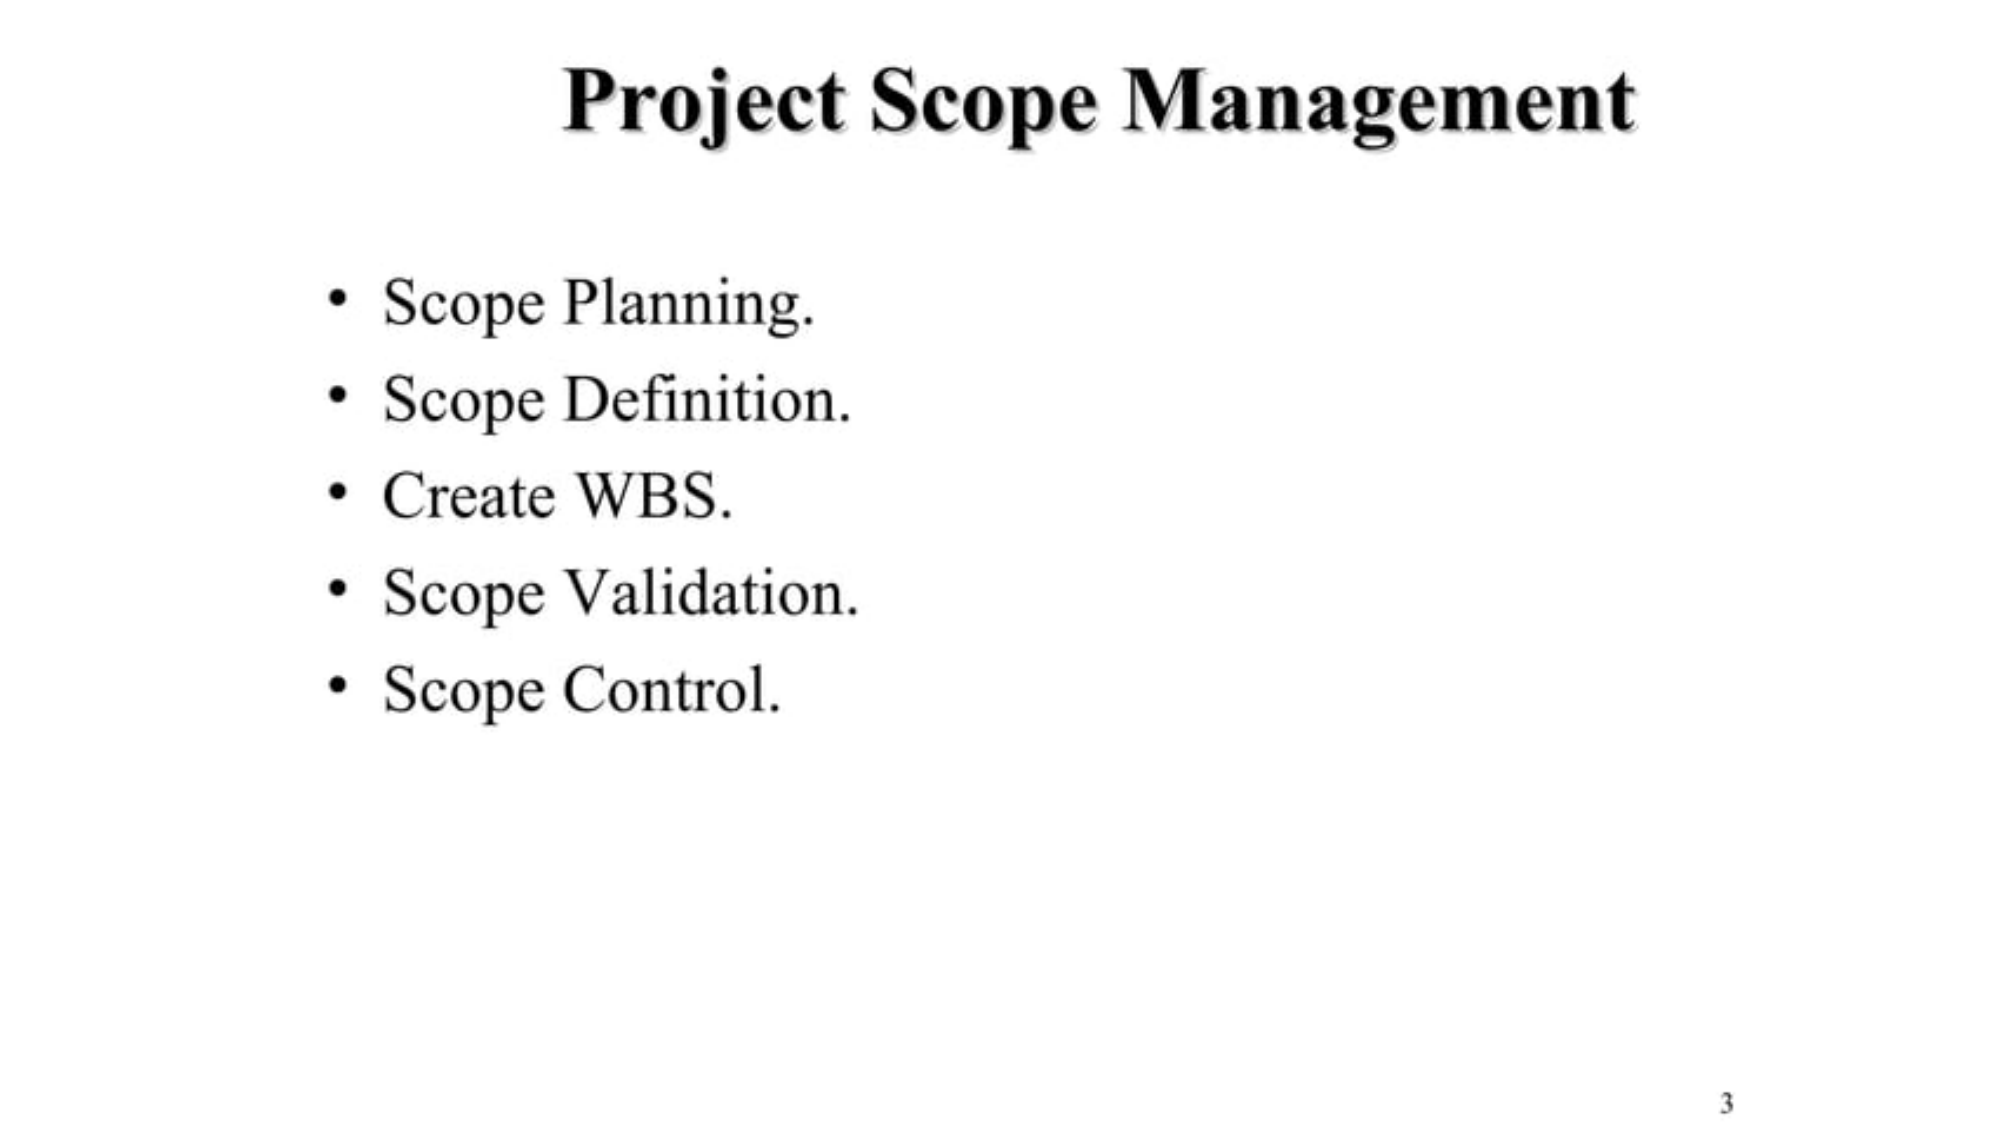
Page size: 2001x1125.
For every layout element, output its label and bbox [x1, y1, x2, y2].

picture [249, 0, 1750, 1125]
